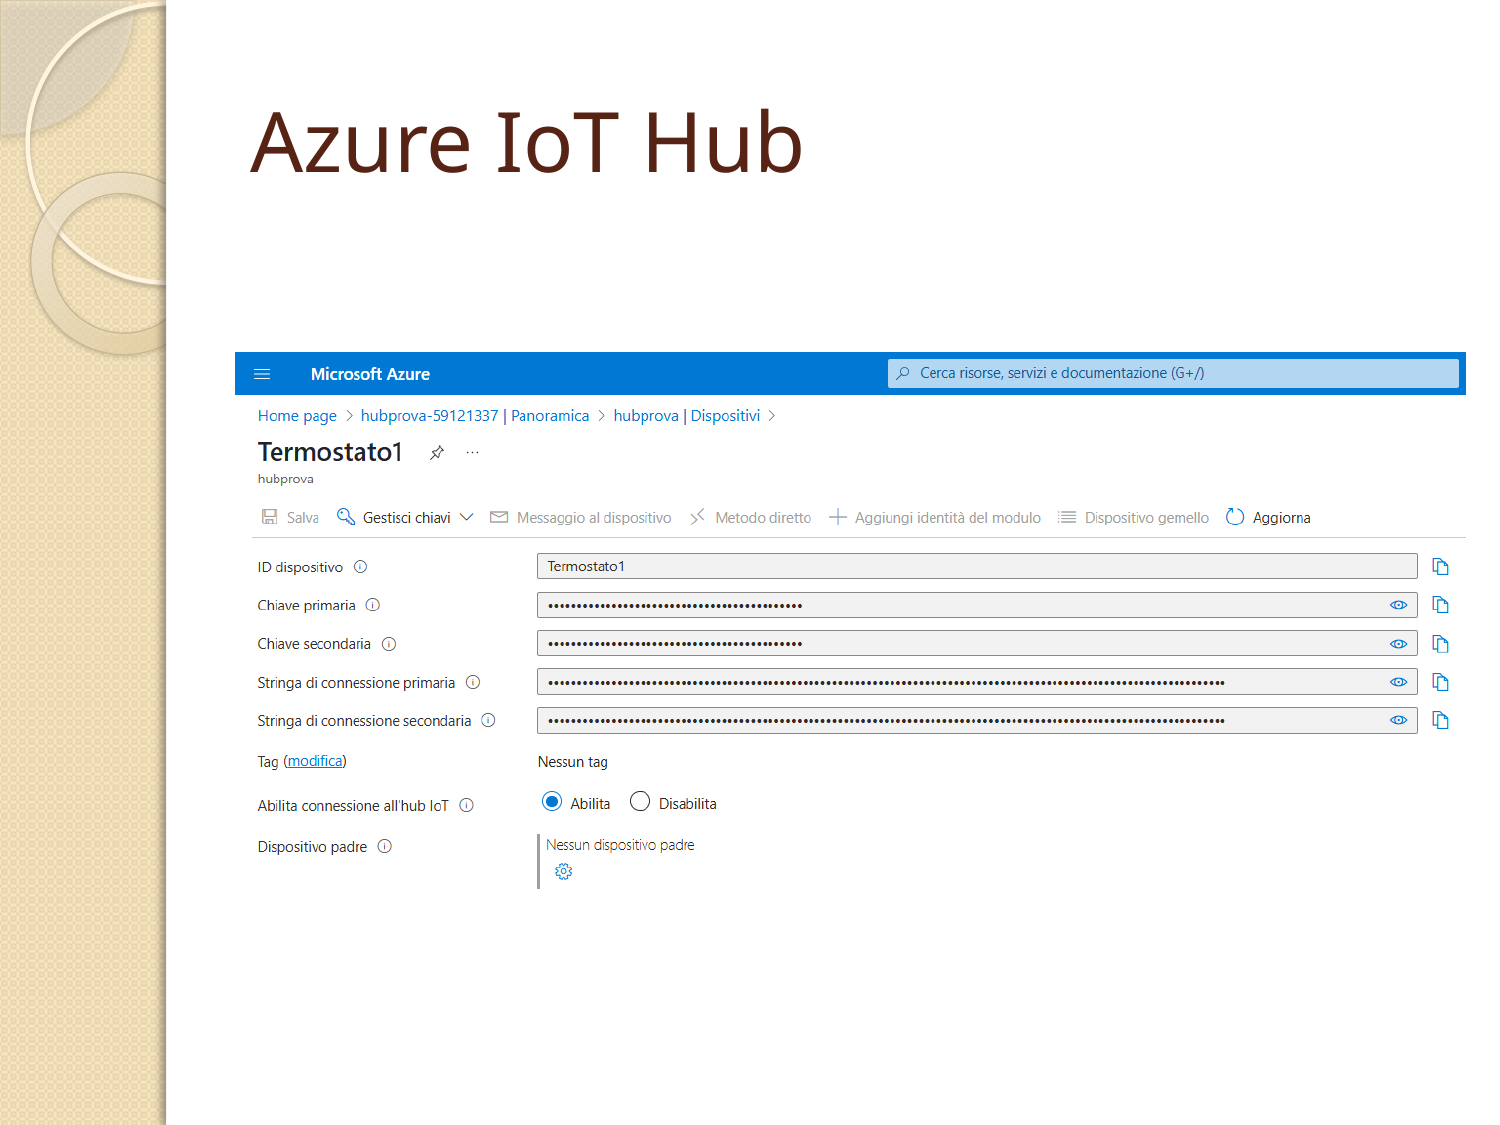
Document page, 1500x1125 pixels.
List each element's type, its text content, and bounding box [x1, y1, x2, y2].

title Azure IoT Hub [235, 45, 1466, 233]
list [235, 352, 1466, 911]
